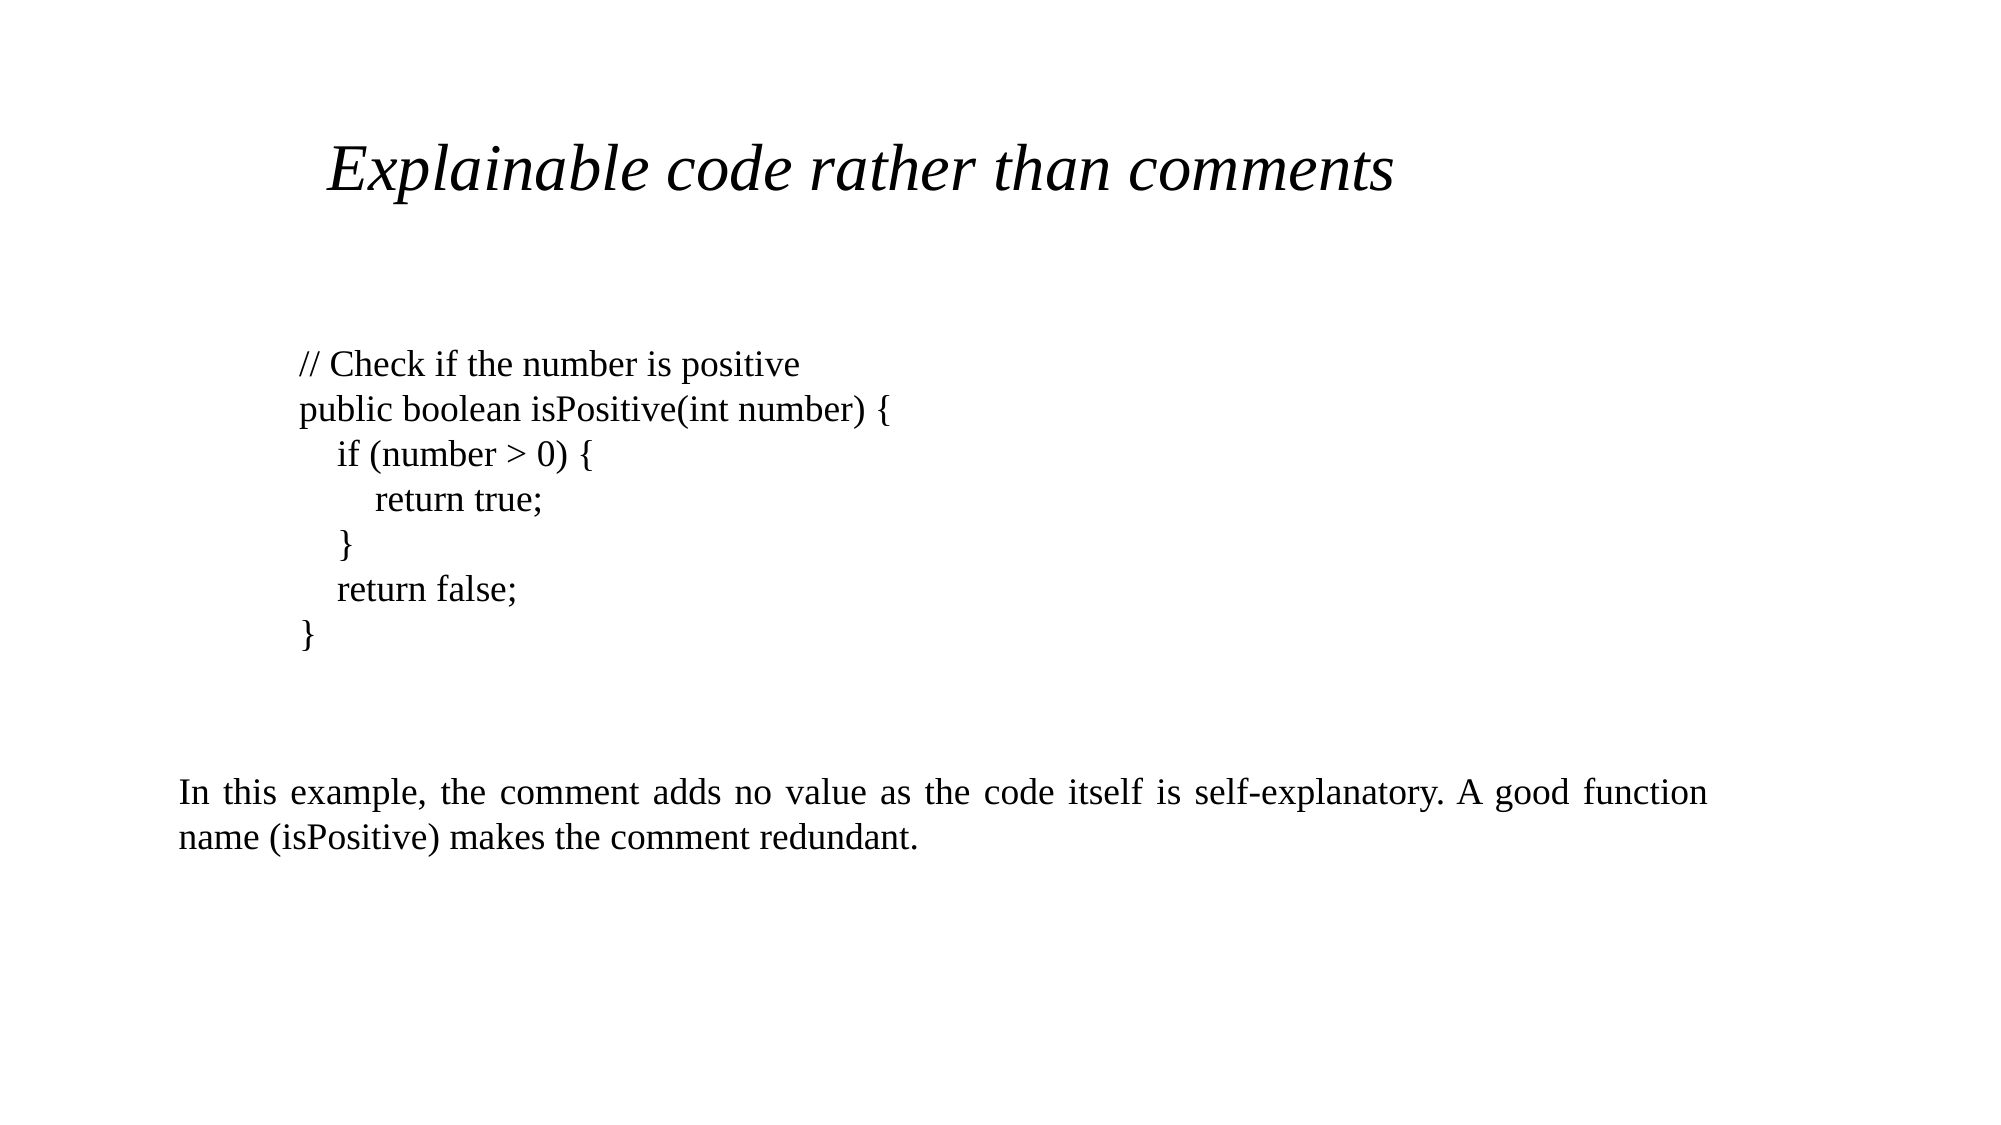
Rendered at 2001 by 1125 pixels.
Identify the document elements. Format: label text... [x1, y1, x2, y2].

text_box // Check if the number is positive public boolean isPositive(int number) { if (number > 0) { return true; } return false; } [284, 331, 1201, 662]
text_box In this example, the comment adds no value as the code itself is self-explanatory. A good function name (isPositive) makes the comment redundant. [163, 760, 1725, 865]
title Explainable code rather than comments [0, 59, 1725, 278]
